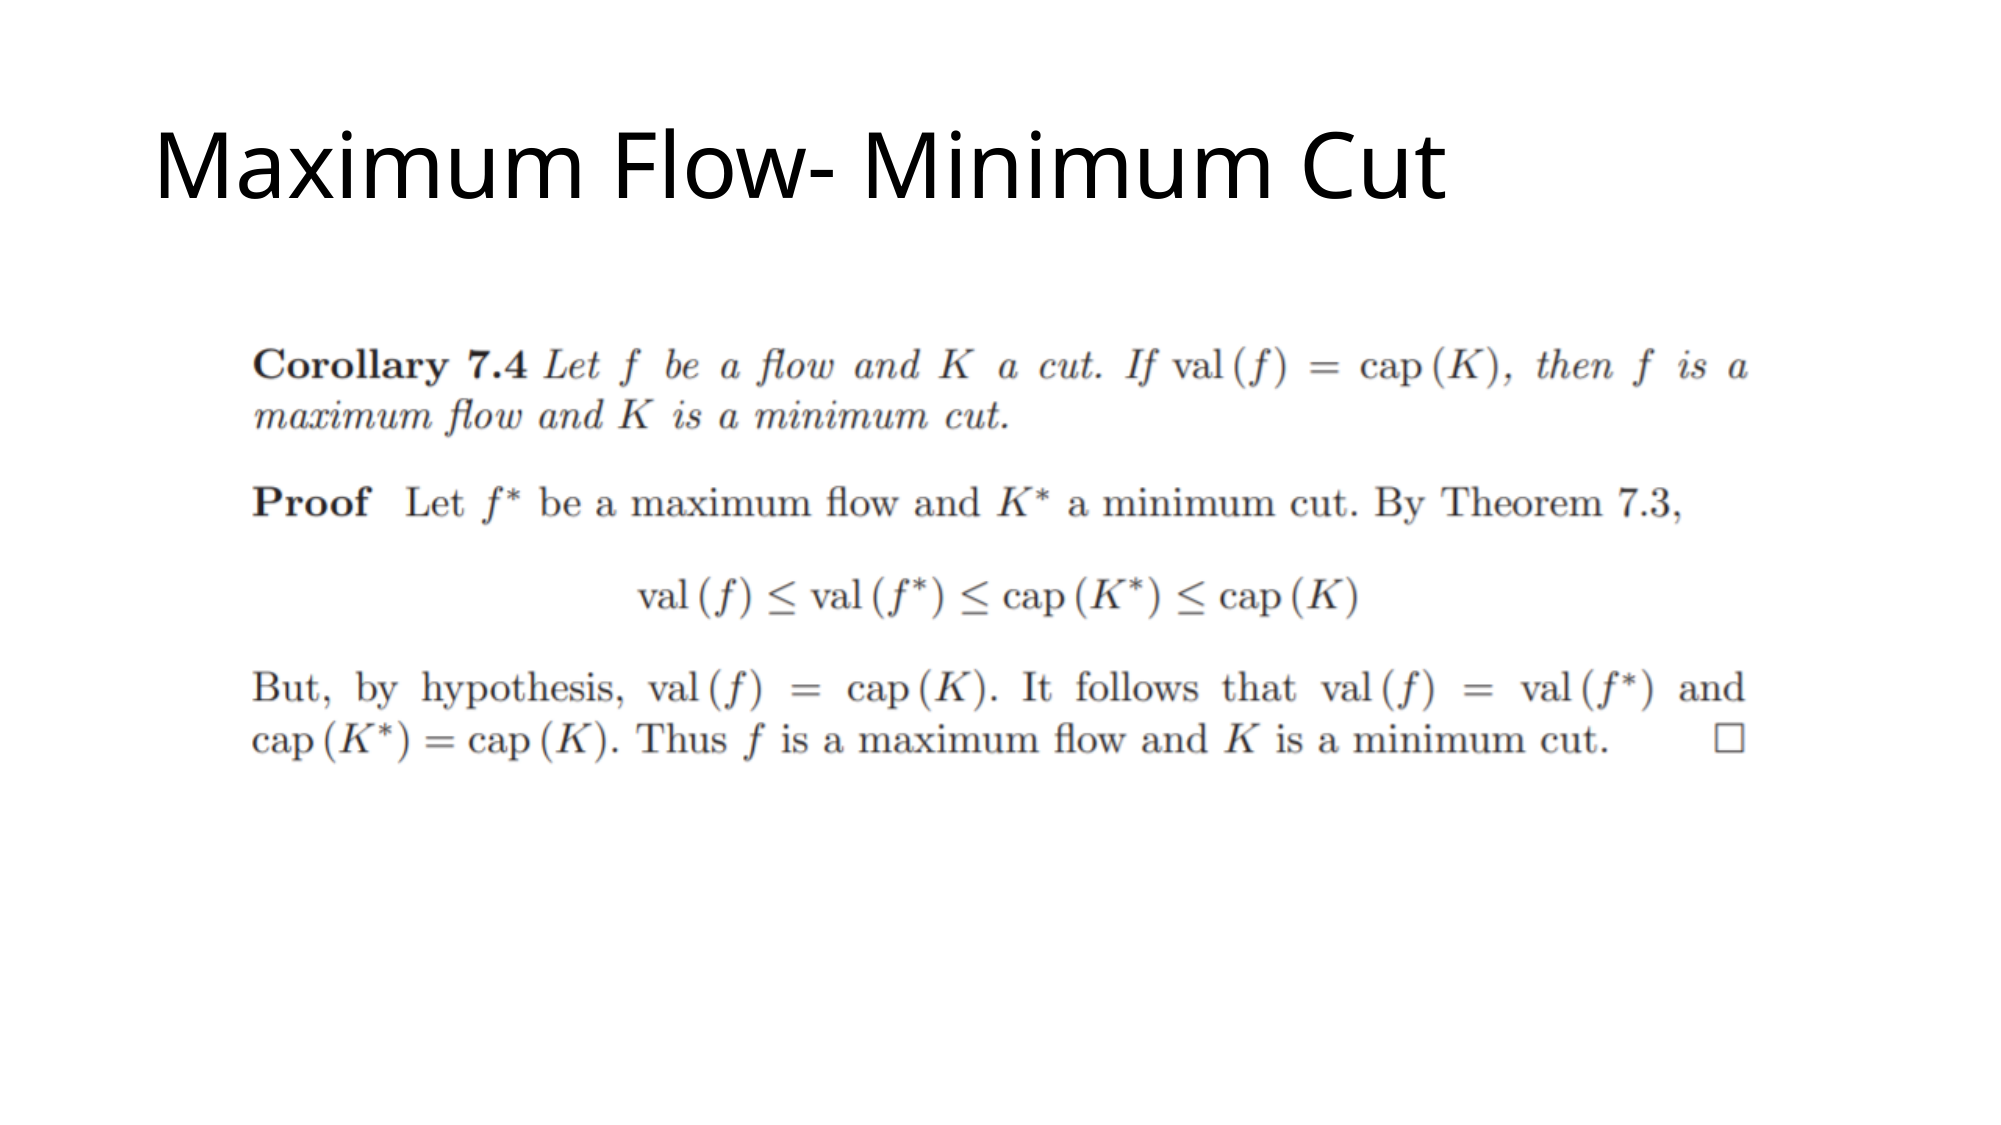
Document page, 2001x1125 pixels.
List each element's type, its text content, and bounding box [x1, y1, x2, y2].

title Maximum Flow- Minimum Cut [137, 59, 1863, 278]
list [212, 317, 1788, 832]
